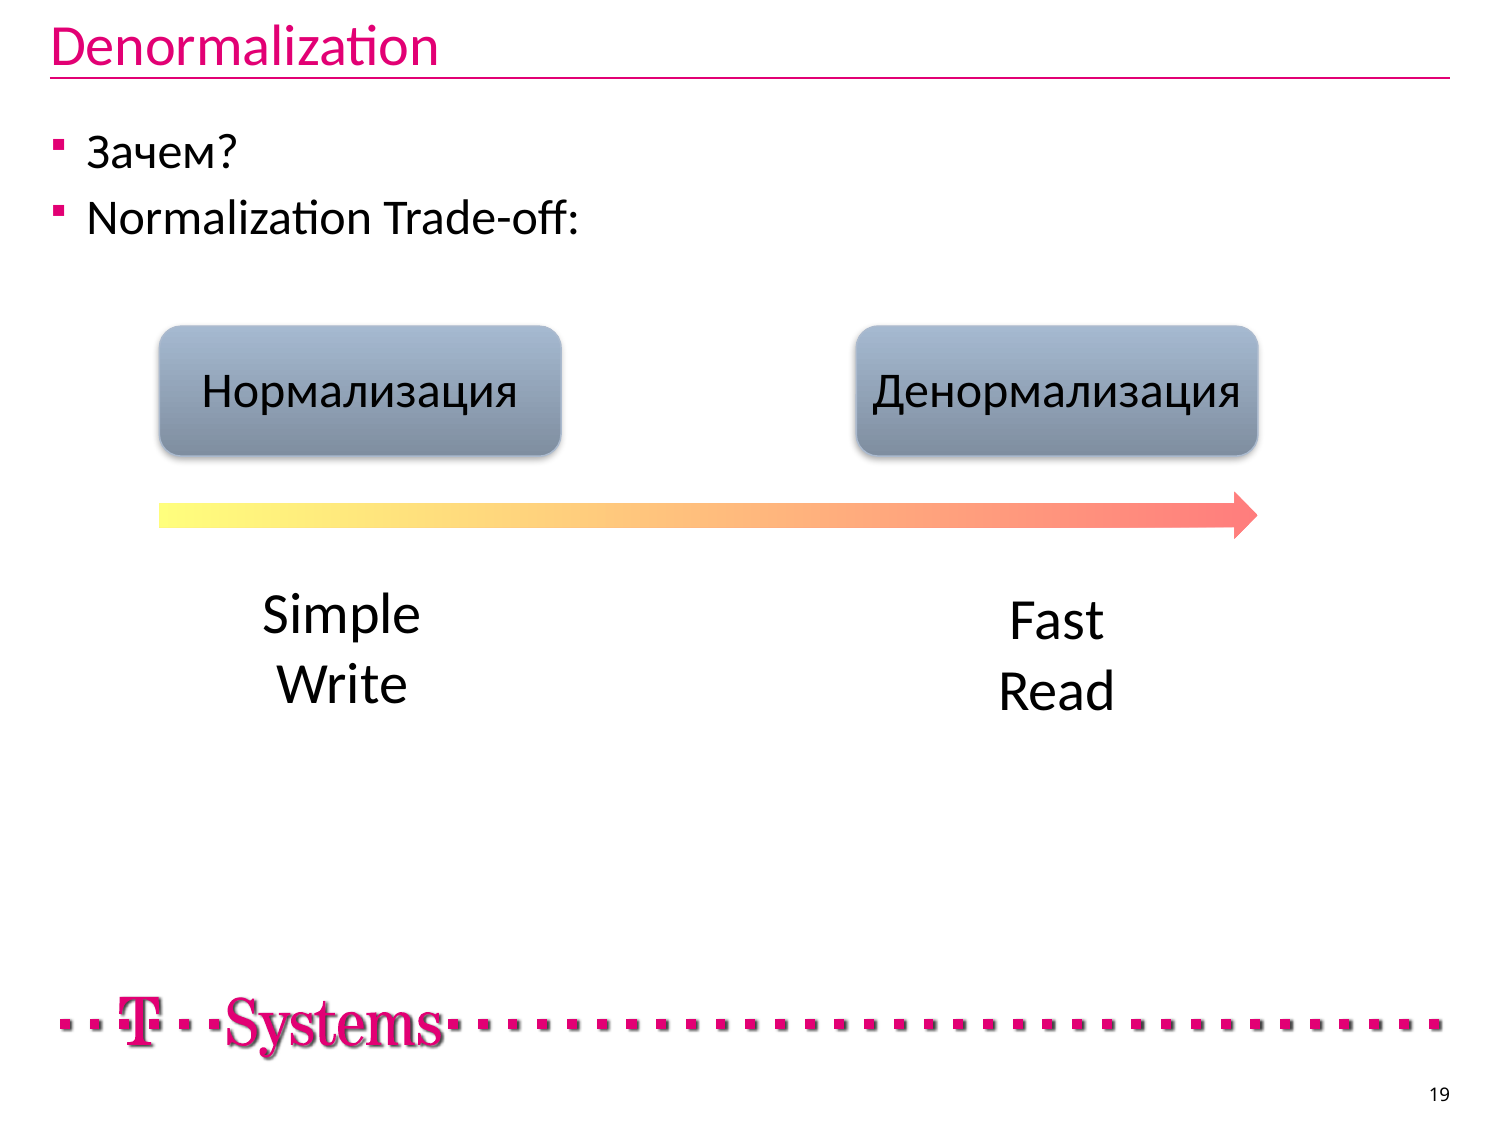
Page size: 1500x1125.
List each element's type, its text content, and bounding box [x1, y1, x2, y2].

text_box Нормализация [158, 325, 562, 457]
text_box Денормализация [855, 325, 1259, 457]
text_box [159, 491, 1258, 539]
list Зачем? Normalization Trade-off: [50, 125, 1450, 988]
title Denormalization [50, 14, 1450, 91]
text_box Simple Write [218, 567, 467, 723]
text_box Fast Read [933, 574, 1181, 729]
slide_number 19 [1361, 1082, 1451, 1107]
